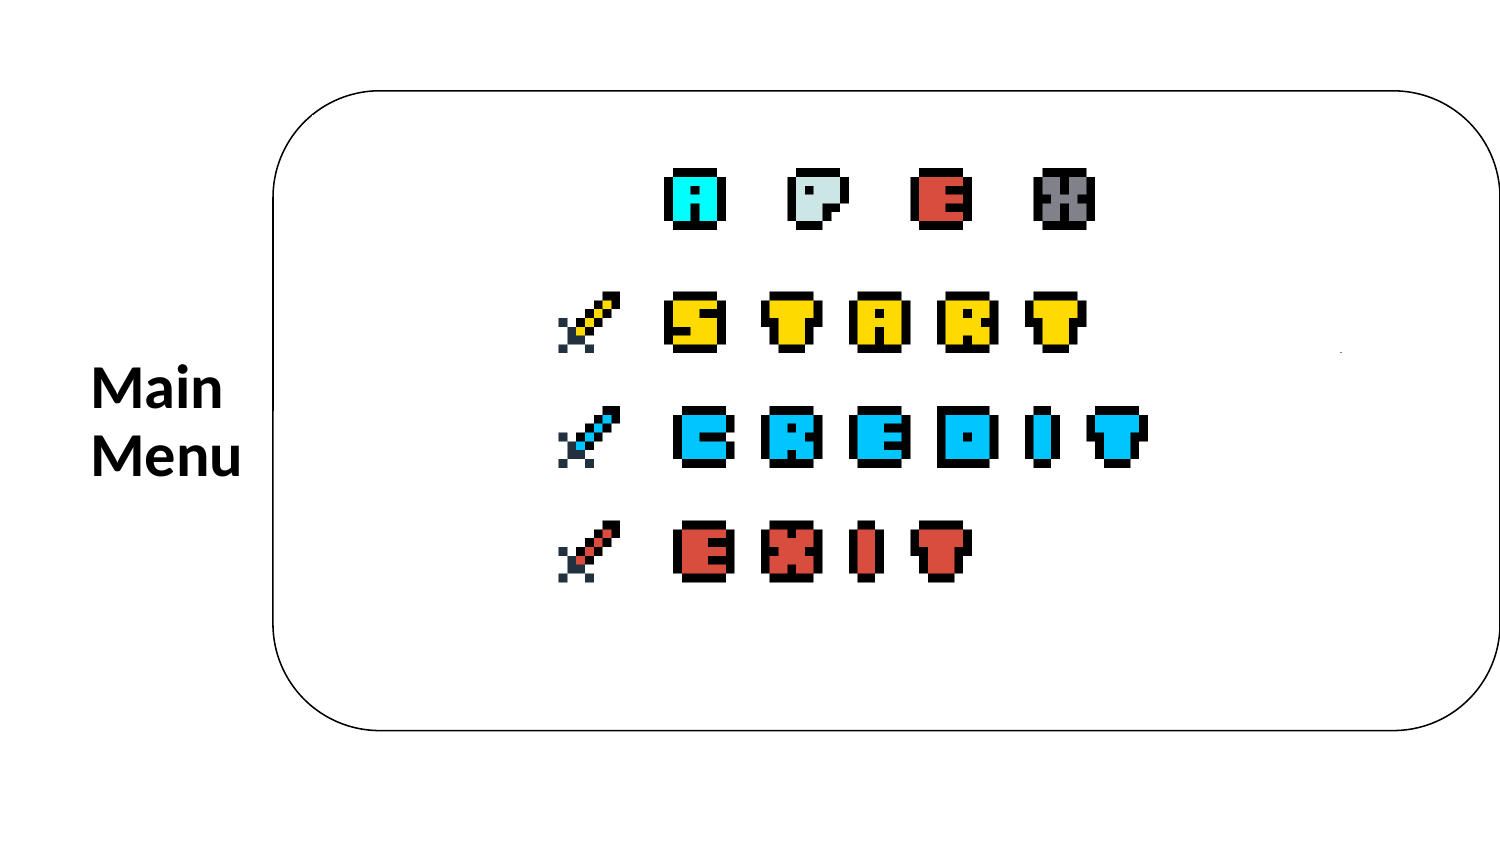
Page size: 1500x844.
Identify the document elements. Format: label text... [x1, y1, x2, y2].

title Main Menu [78, 252, 307, 593]
text_box [272, 90, 1500, 731]
picture [312, 115, 1439, 680]
